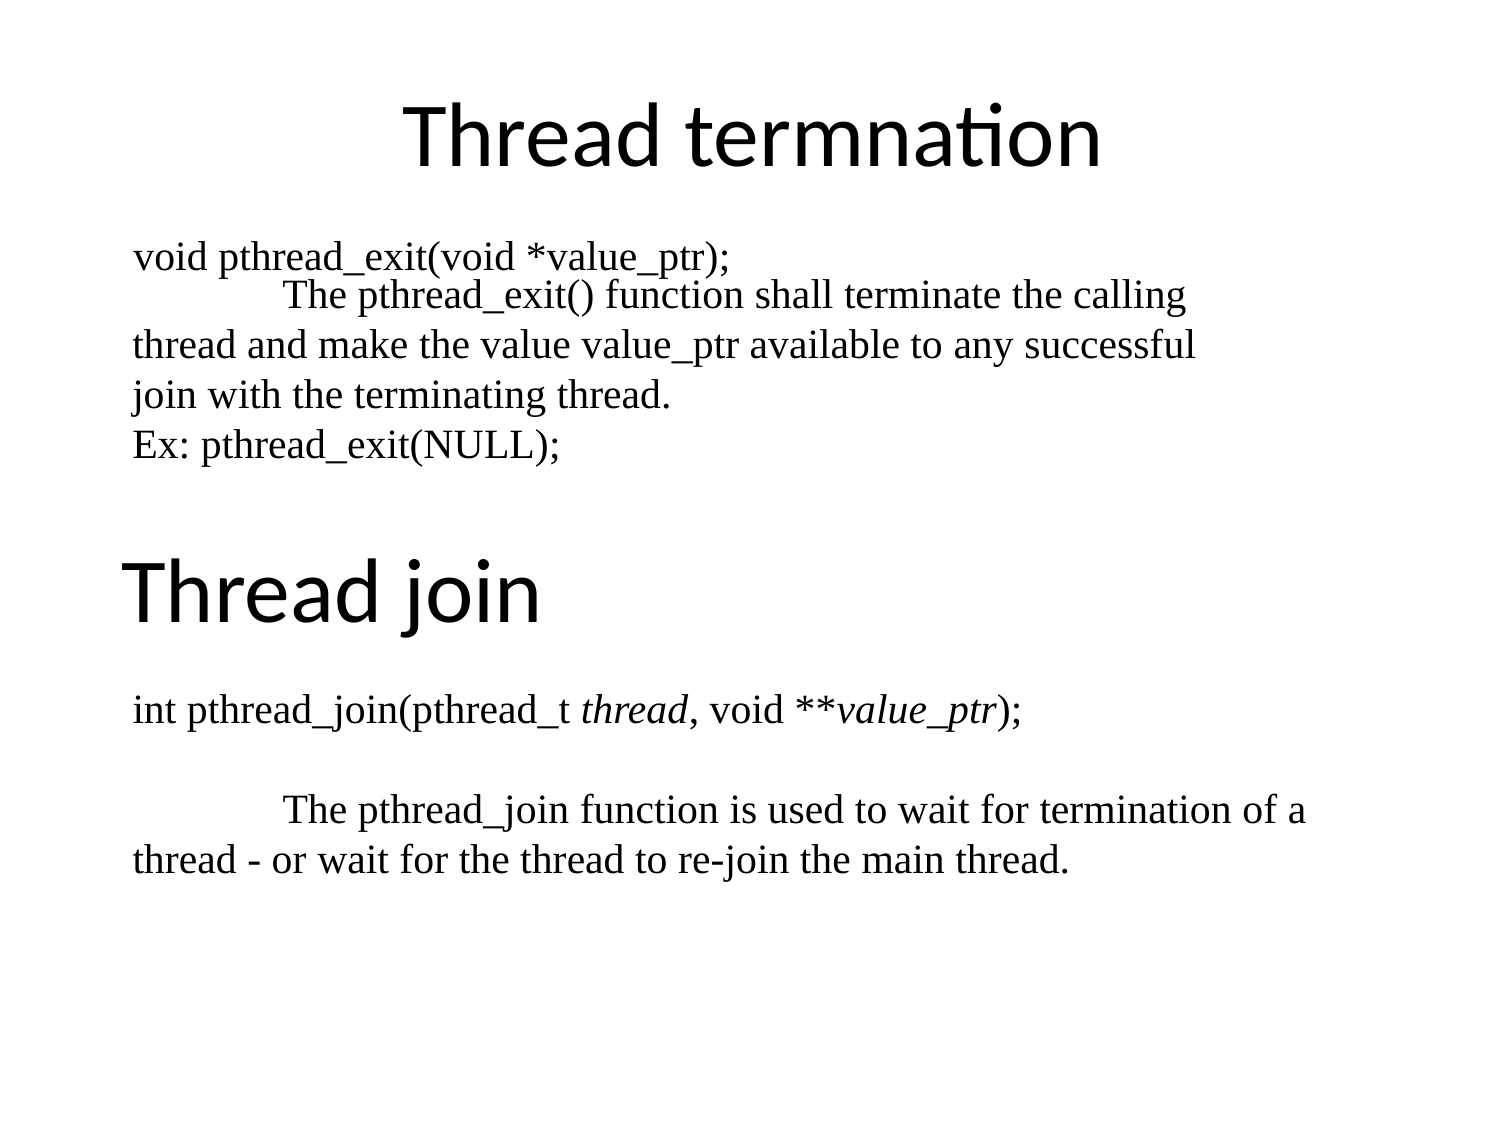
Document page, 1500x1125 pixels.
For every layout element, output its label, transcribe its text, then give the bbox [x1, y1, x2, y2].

text_box int pthread_join(pthread_t thread, void **value_ptr); The pthread_join function is used to wait for termination of a thread - or wait for the thread to re-join the main thread. [117, 674, 1429, 890]
title Thread termnation [106, 21, 1401, 239]
text_box The pthread_exit() function shall terminate the calling thread and make the value value_ptr available to any successful join with the terminating thread. Ex: pthread_exit(NULL); [117, 258, 1233, 474]
text_box Thread join [106, 484, 1400, 702]
text_box void pthread_exit(void *value_ptr); [118, 221, 757, 258]
